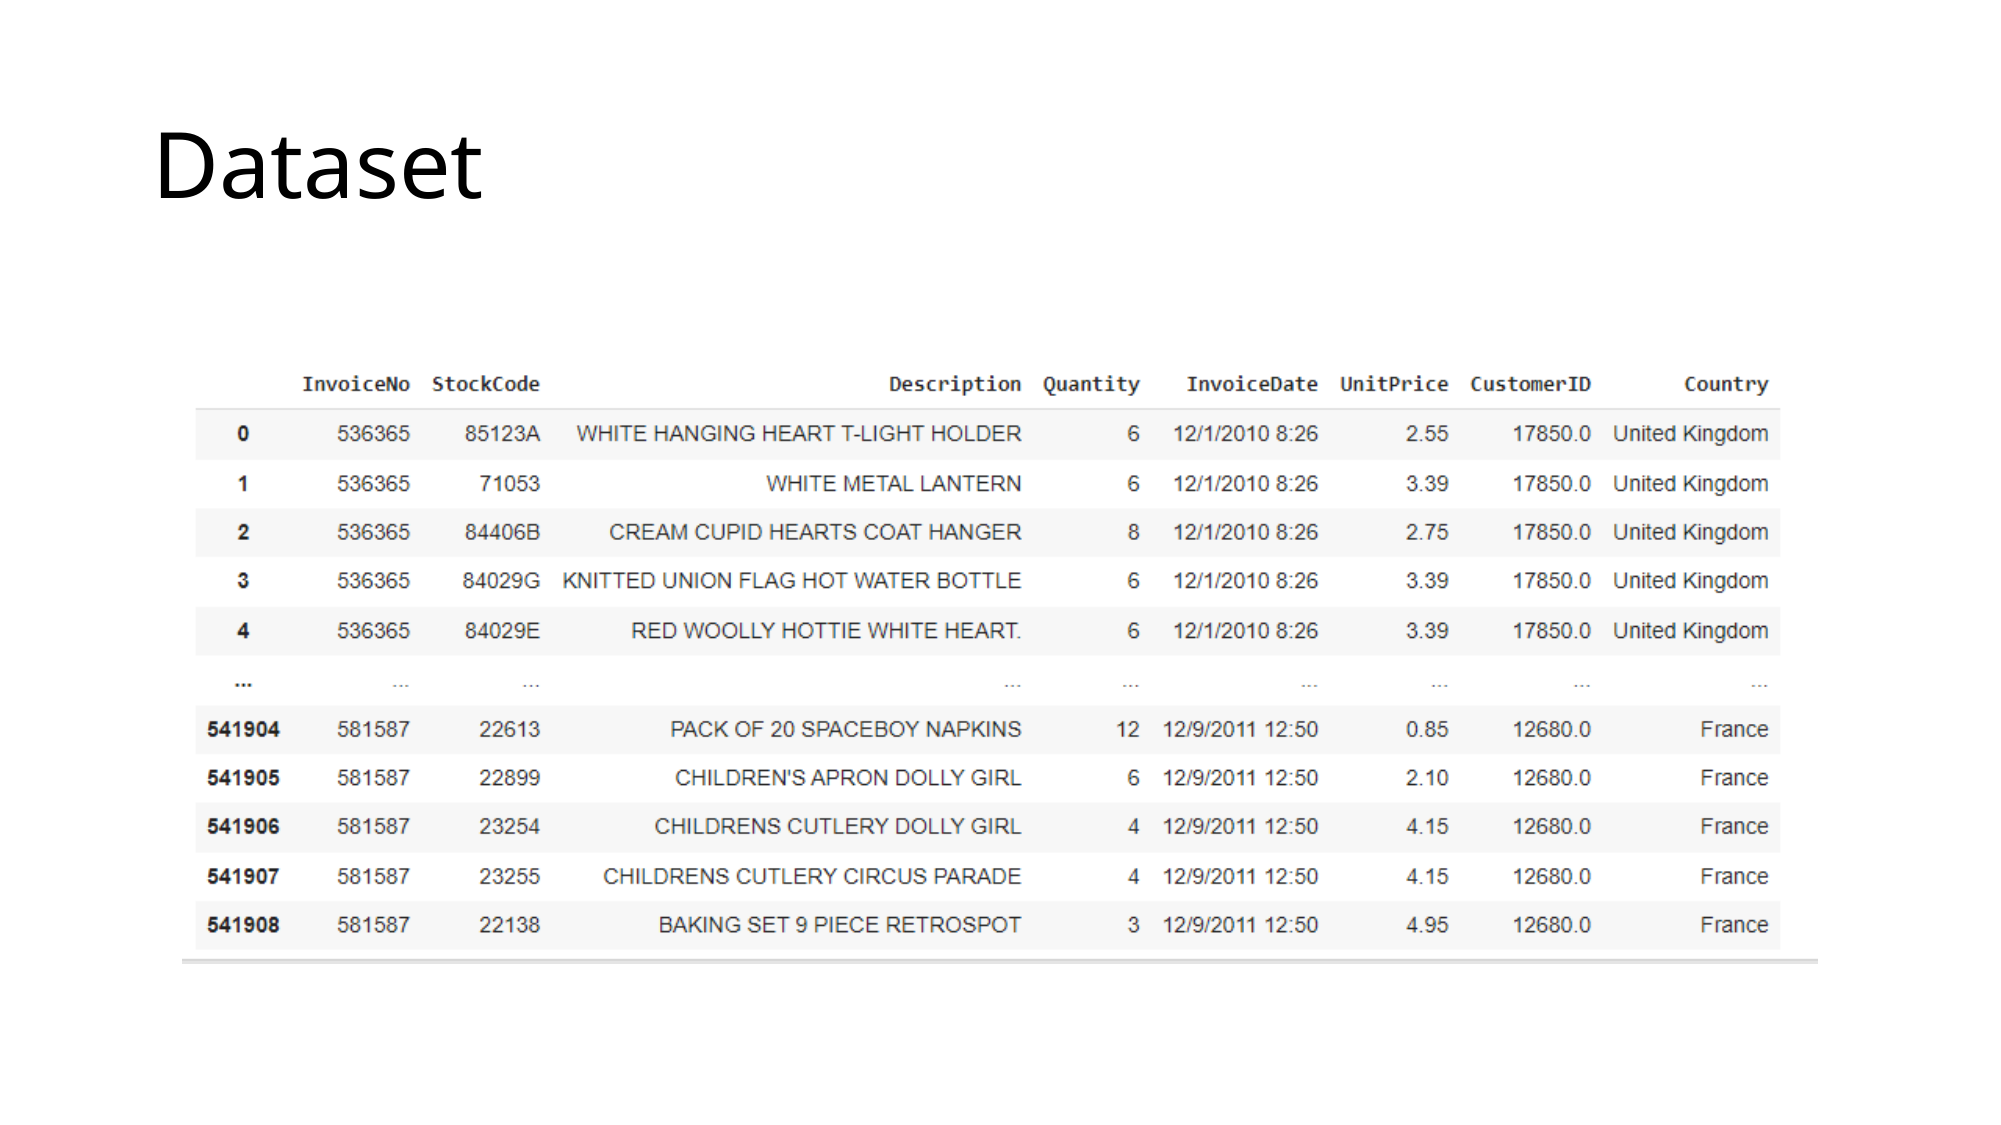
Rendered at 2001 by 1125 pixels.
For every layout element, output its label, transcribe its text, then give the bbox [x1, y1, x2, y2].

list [182, 349, 1818, 964]
title Dataset [137, 59, 1863, 278]
